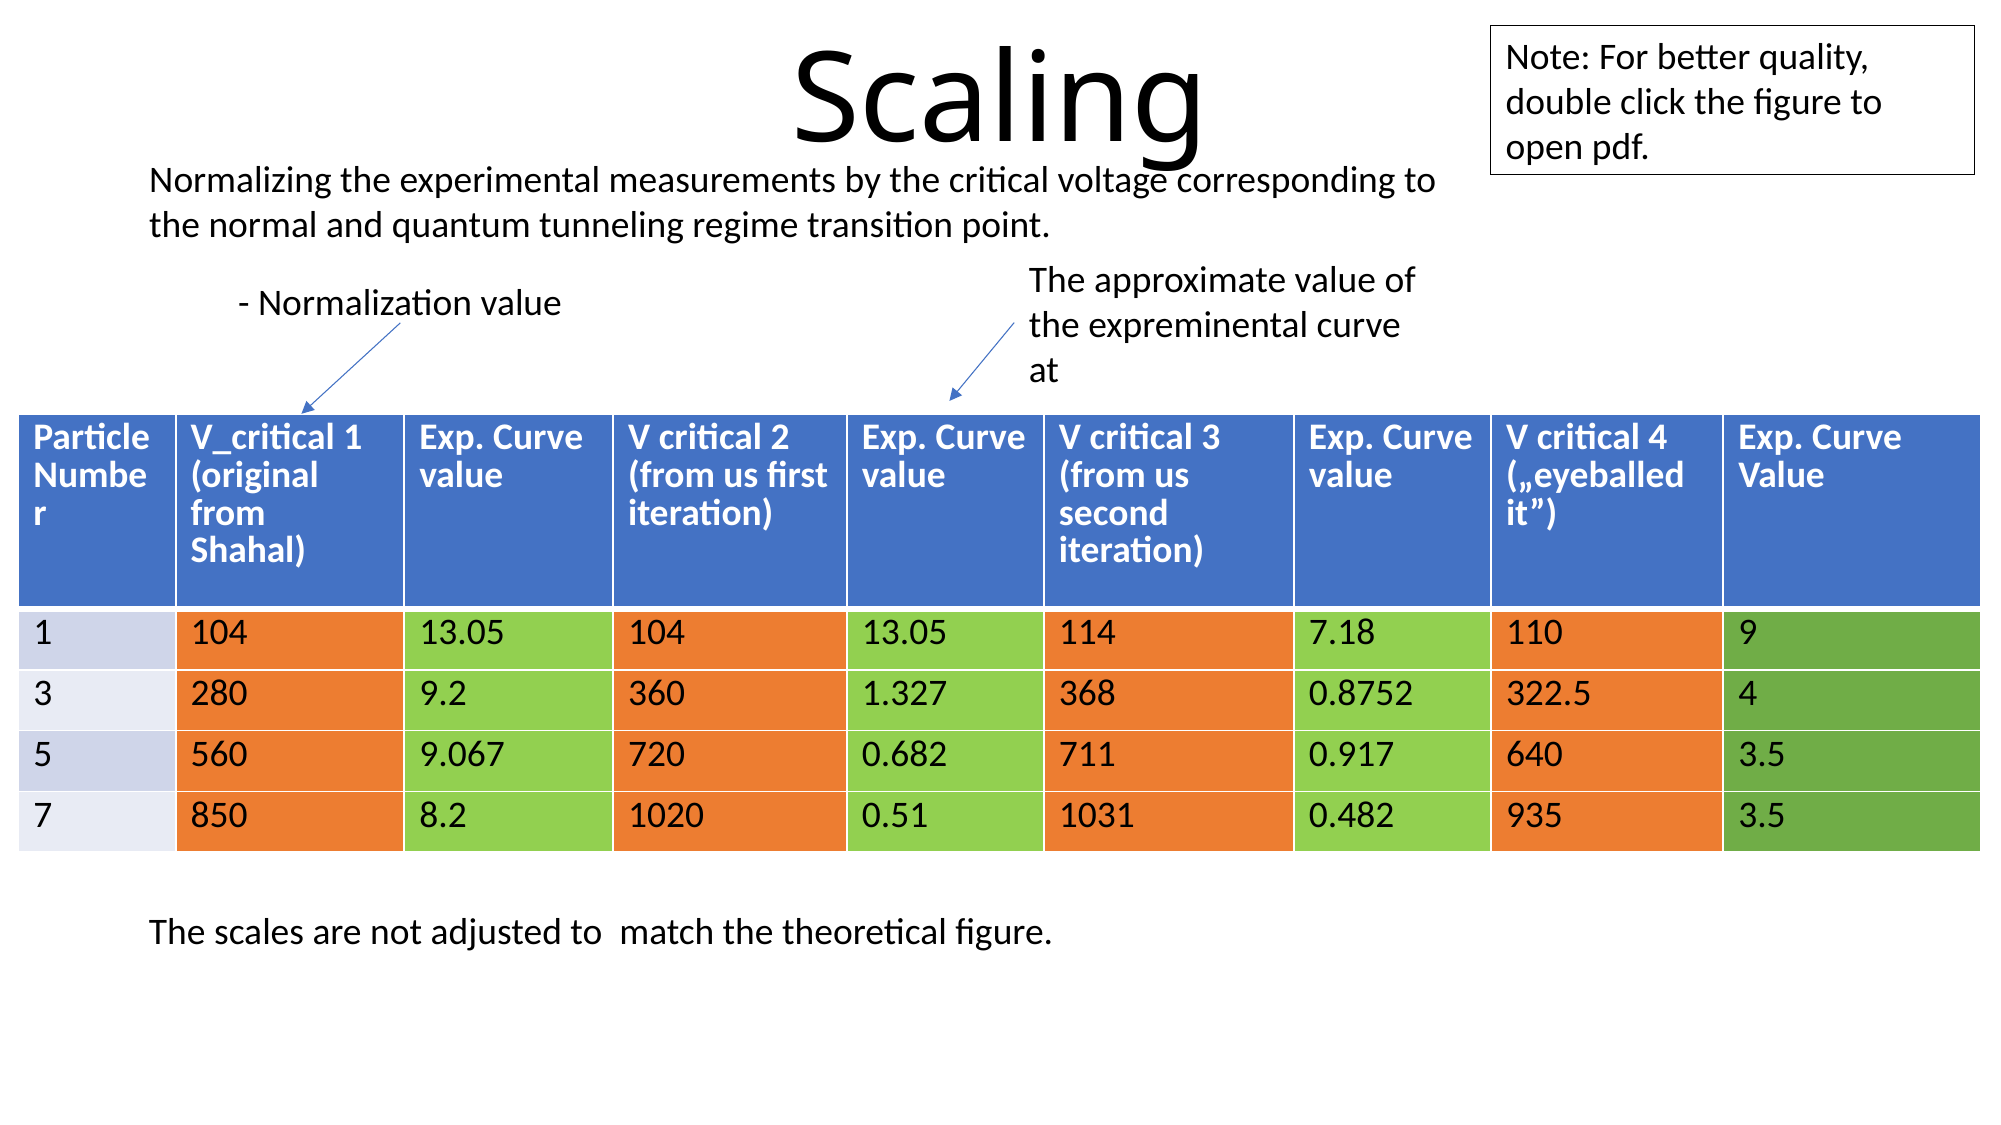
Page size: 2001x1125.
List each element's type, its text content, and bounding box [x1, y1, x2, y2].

table_cell 13.05 [405, 612, 612, 669]
table_cell 0.682 [848, 731, 1043, 791]
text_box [301, 324, 401, 414]
table_cell 4 [1724, 671, 1980, 730]
table_cell 0.482 [1295, 792, 1490, 851]
table_cell 1.327 [848, 671, 1043, 730]
table_cell 280 [177, 671, 403, 730]
table_cell 1 [19, 612, 175, 669]
table_cell 850 [177, 792, 403, 851]
table_header Exp. Curve value [405, 415, 612, 606]
table_header V critical 4 („eyeballed it”) [1492, 415, 1722, 606]
table_cell 9 [1724, 612, 1980, 669]
table_cell 13.05 [848, 612, 1043, 669]
table_header Particle Number [19, 415, 175, 606]
table_cell 104 [614, 612, 846, 669]
table_cell 720 [614, 731, 846, 791]
table_cell 0.51 [848, 792, 1043, 851]
table_cell 114 [1045, 612, 1293, 669]
table_cell 368 [1045, 671, 1293, 730]
table_cell 8.2 [405, 792, 612, 851]
text_box Note: For better quality, double click the figure to open pdf. [1490, 25, 1975, 175]
table_cell 5 [19, 731, 175, 791]
table_header Exp. Curve value [1295, 415, 1490, 606]
table_cell 560 [177, 731, 403, 791]
table_cell 3 [19, 671, 175, 730]
table_cell 104 [177, 612, 403, 669]
table_header V critical 3 (from us second iteration) [1045, 415, 1293, 606]
table_cell 935 [1492, 792, 1722, 851]
table_cell 1020 [614, 792, 846, 851]
table_header Exp. Curve value [848, 415, 1043, 606]
table_cell 322.5 [1492, 671, 1722, 730]
table_cell 360 [614, 671, 846, 730]
table_cell 7 [19, 792, 175, 851]
table_cell 9.067 [405, 731, 612, 791]
table_cell 7.18 [1295, 612, 1490, 669]
table_header V critical 2 (from us first iteration) [614, 415, 846, 606]
table_header Exp. Curve Value [1724, 415, 1980, 606]
table_cell 0.8752 [1295, 671, 1490, 730]
title Scaling [0, 0, 2000, 177]
table_cell 1031 [1045, 792, 1293, 851]
text_box Normalizing the experimental measurements by the critical voltage corresponding to the normal and quantum tunneling regime transition point. [134, 147, 1466, 253]
table_cell 3.5 [1724, 731, 1980, 791]
table_cell 9.2 [405, 671, 612, 730]
table_header V_critical 1 (original from Shahal) [177, 415, 403, 606]
text_box The scales are not adjusted to match the theoretical figure. [134, 899, 1584, 960]
table_cell 640 [1492, 731, 1722, 791]
table_cell 3.5 [1724, 792, 1980, 851]
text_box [949, 324, 1015, 401]
table_cell 110 [1492, 612, 1722, 669]
table_cell 711 [1045, 731, 1293, 791]
table_cell 0.917 [1295, 731, 1490, 791]
